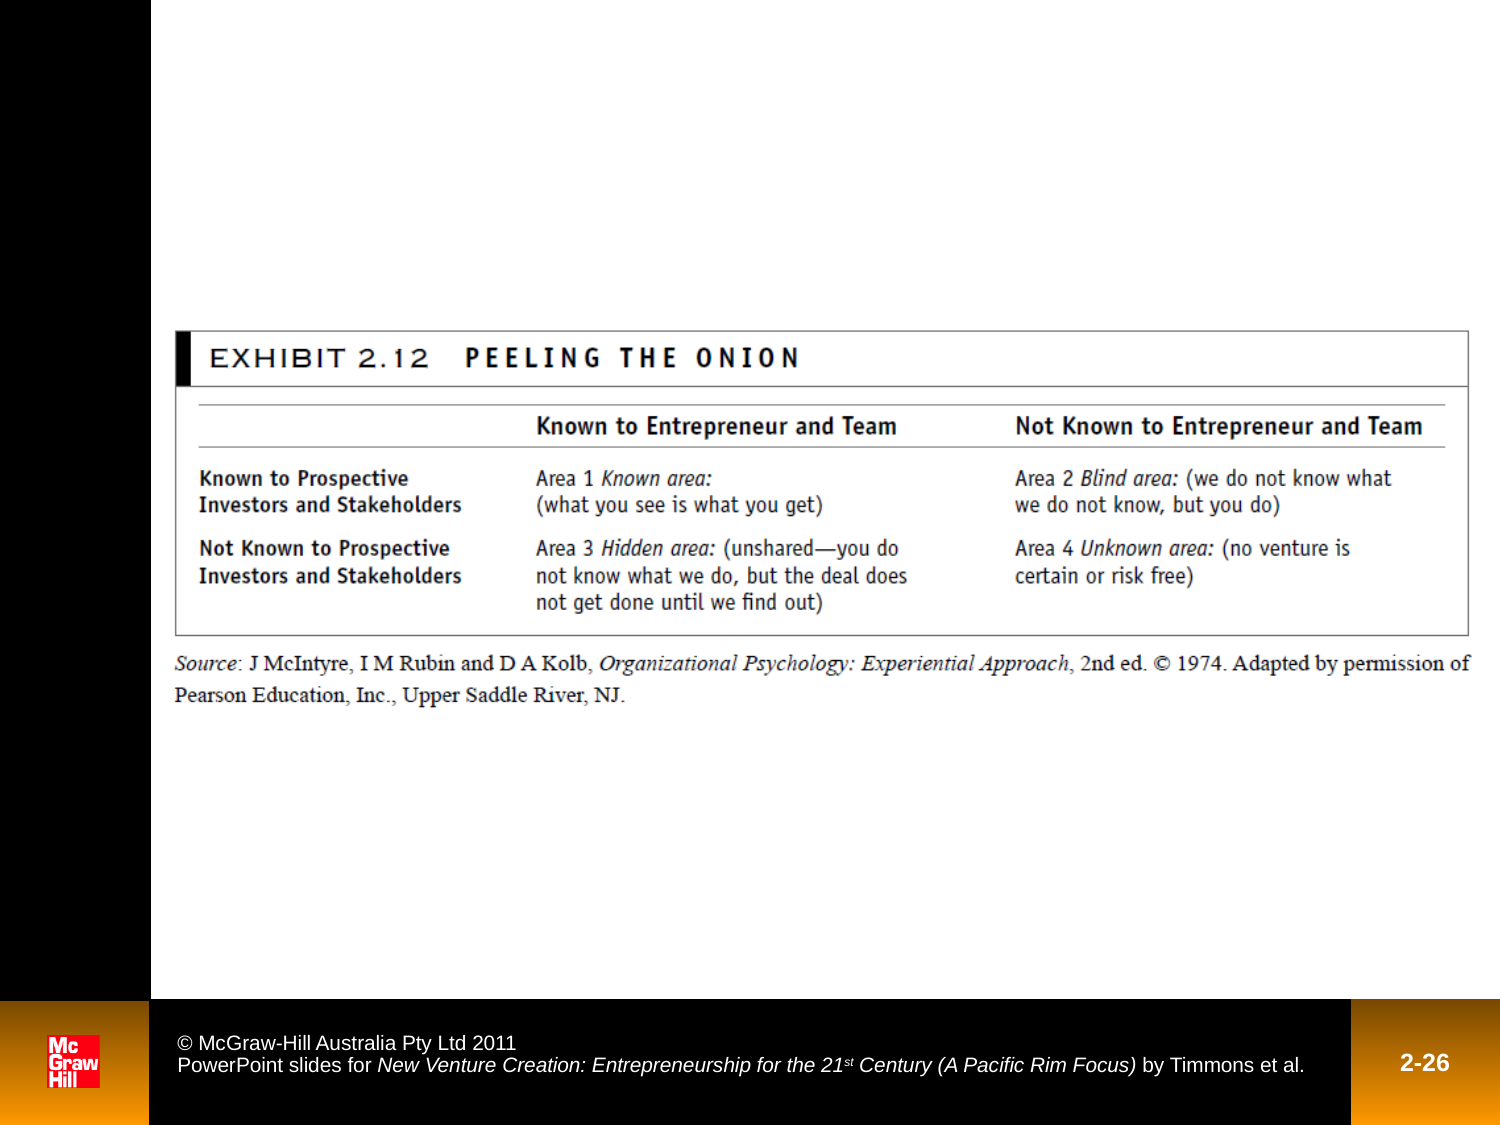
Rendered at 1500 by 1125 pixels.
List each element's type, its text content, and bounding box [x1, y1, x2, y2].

text_box [149, 999, 1350, 1125]
text_box © McGraw-Hill Australia Pty Ltd 2011 PowerPoint slides for New Venture Creation: Entrepreneurship for the 21st Century (A Pacific Rim Focus) by Timmons et al. [162, 1025, 1338, 1125]
text_box 2-26 [1362, 1039, 1488, 1090]
picture [47, 1035, 101, 1088]
text_box [0, 1000, 149, 1125]
text_box [1350, 999, 1500, 1125]
text_box [0, 0, 150, 1000]
picture [162, 324, 1480, 717]
